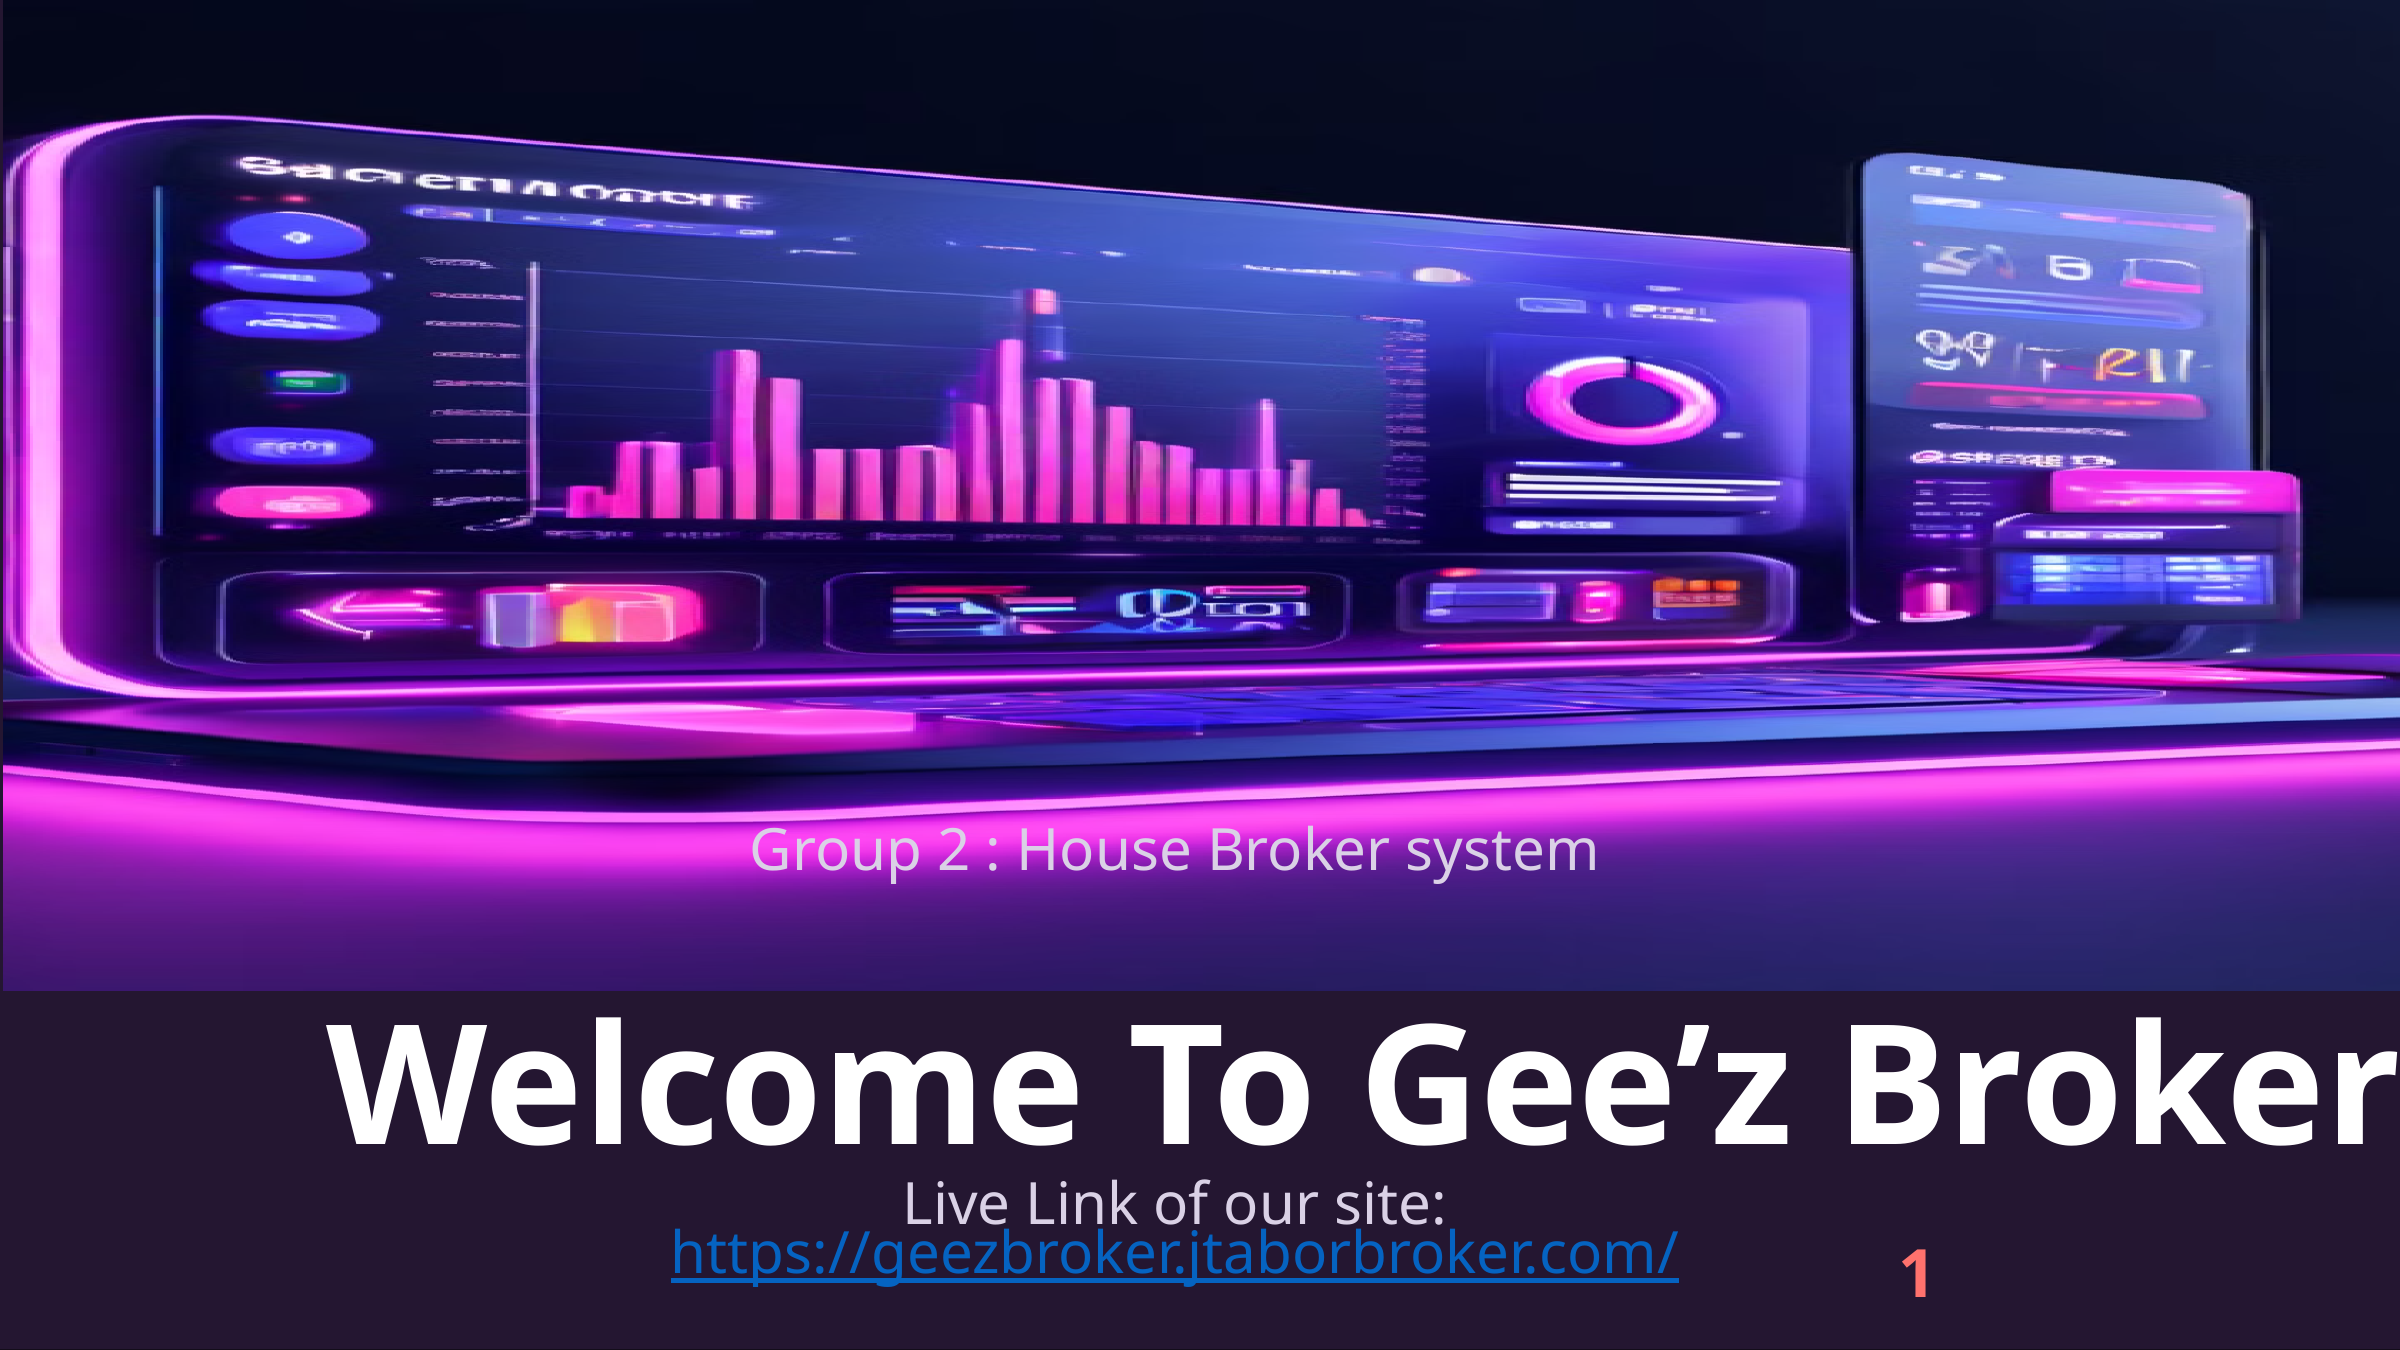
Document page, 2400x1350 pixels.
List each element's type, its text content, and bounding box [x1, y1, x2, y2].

text_box Welcome To Gee’z Broker! [312, 1056, 1315, 1171]
picture [0, 0, 2400, 991]
text_box Live Link of our site: https://geezbroker.jtaborbroker.com/ [466, 1171, 1884, 1297]
text_box 1 [1883, 1258, 2334, 1315]
text_box [0, 991, 2400, 1350]
